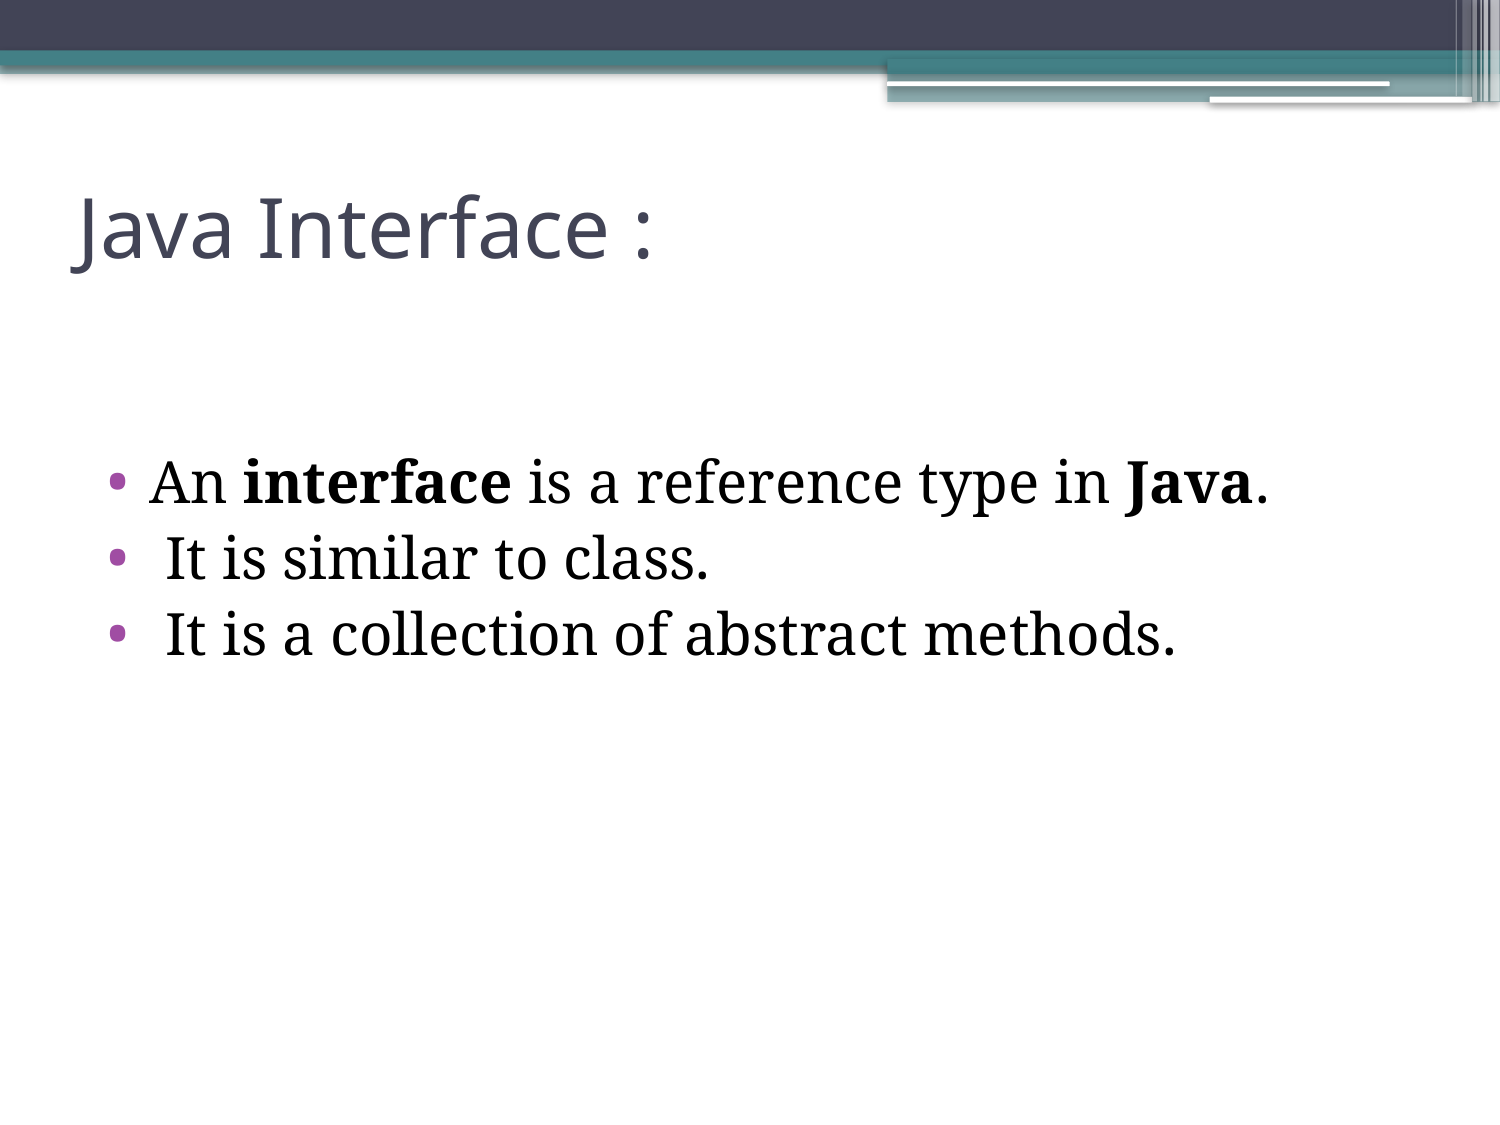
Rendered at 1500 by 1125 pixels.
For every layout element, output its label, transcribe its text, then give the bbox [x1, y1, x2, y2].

list An interface is a reference type in Java. It is similar to class. It is a collection of abstract methods. [74, 437, 1451, 844]
title Java Interface : [62, 137, 1413, 313]
